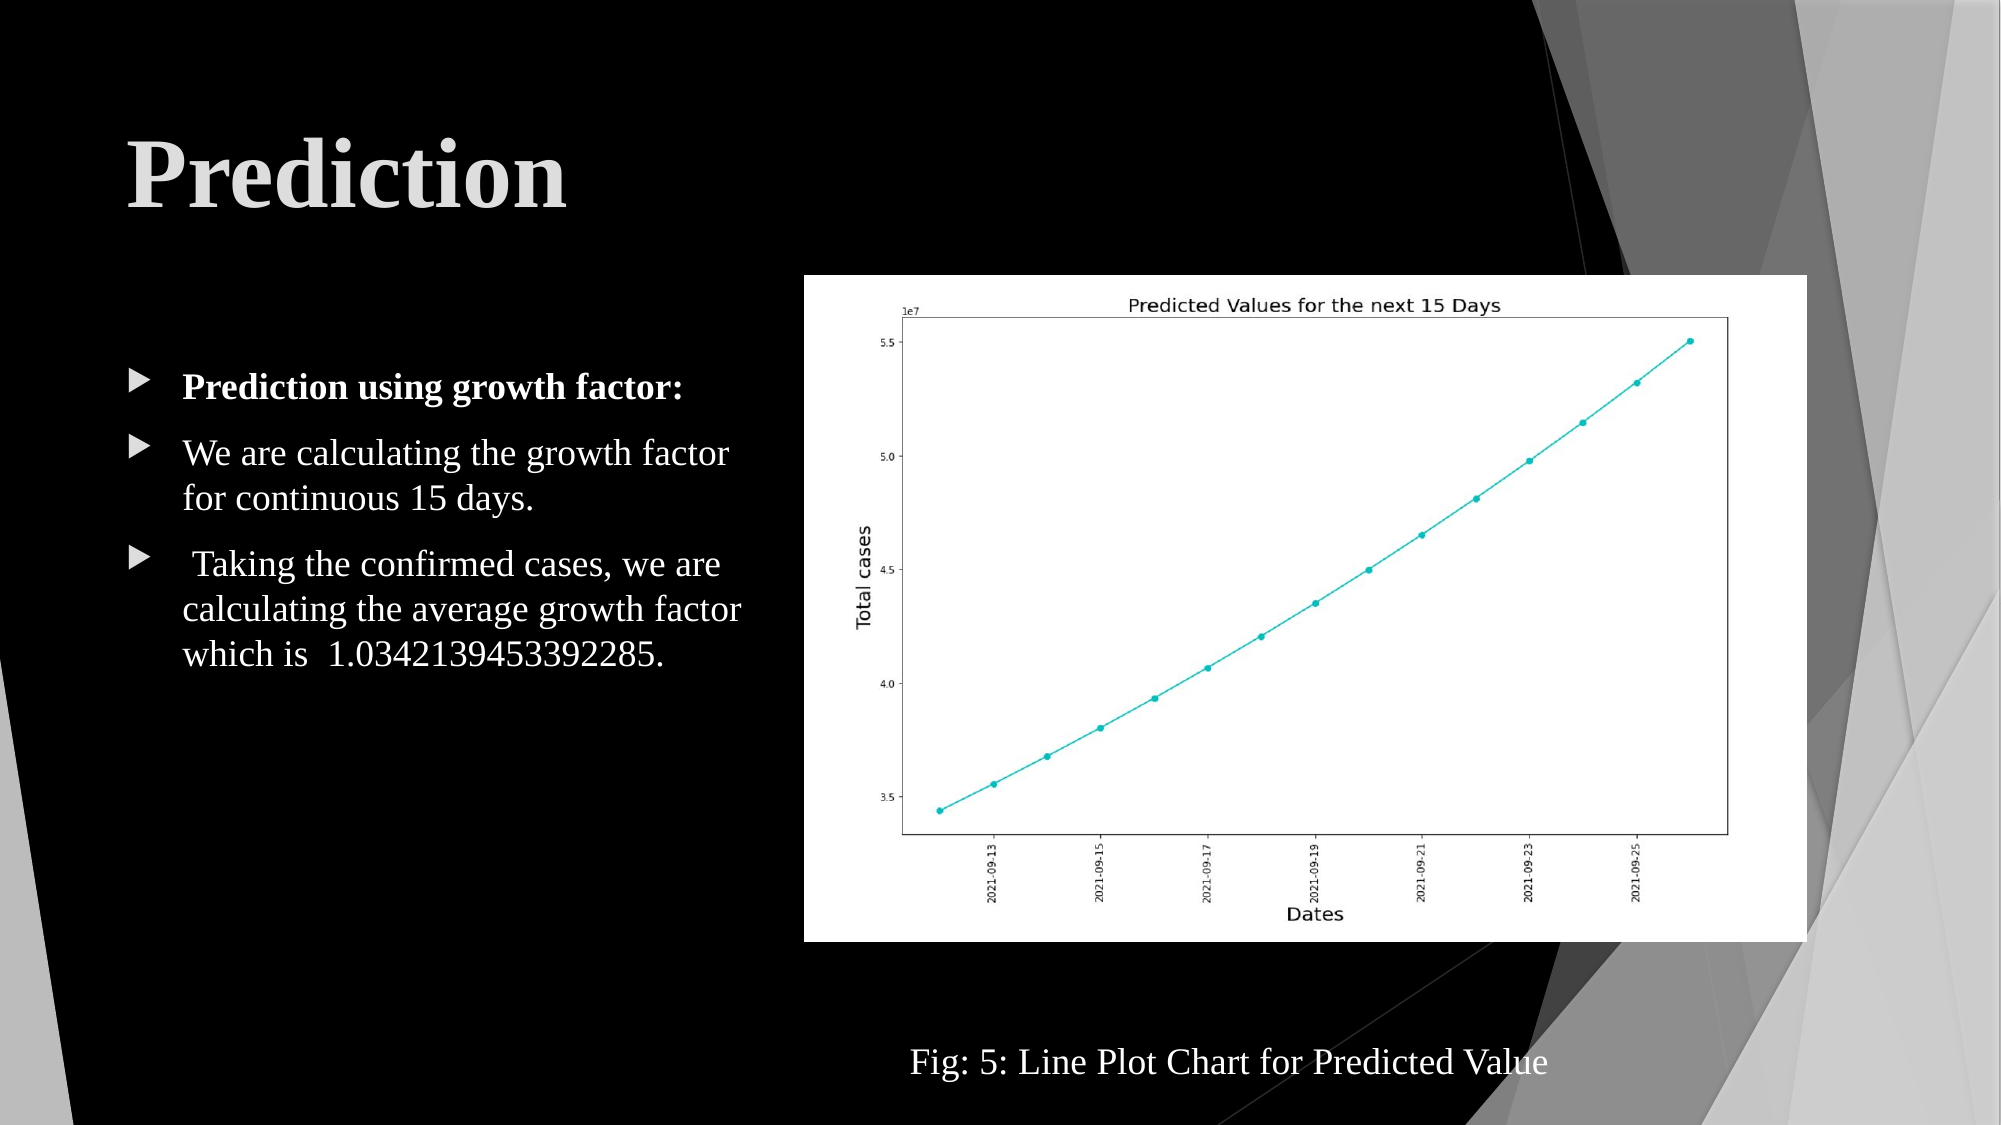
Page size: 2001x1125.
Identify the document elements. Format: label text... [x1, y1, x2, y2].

title Prediction [111, 99, 1522, 317]
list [804, 274, 1807, 943]
text_box Fig: 5: Line Plot Chart for Predicted Value [894, 1029, 1897, 1090]
list Prediction using growth factor: We are calculating the growth factor for continuous 15 days. Taking the confirmed cases, we are calculating the average growth factor which is 1.0342139453392285. [111, 354, 798, 992]
